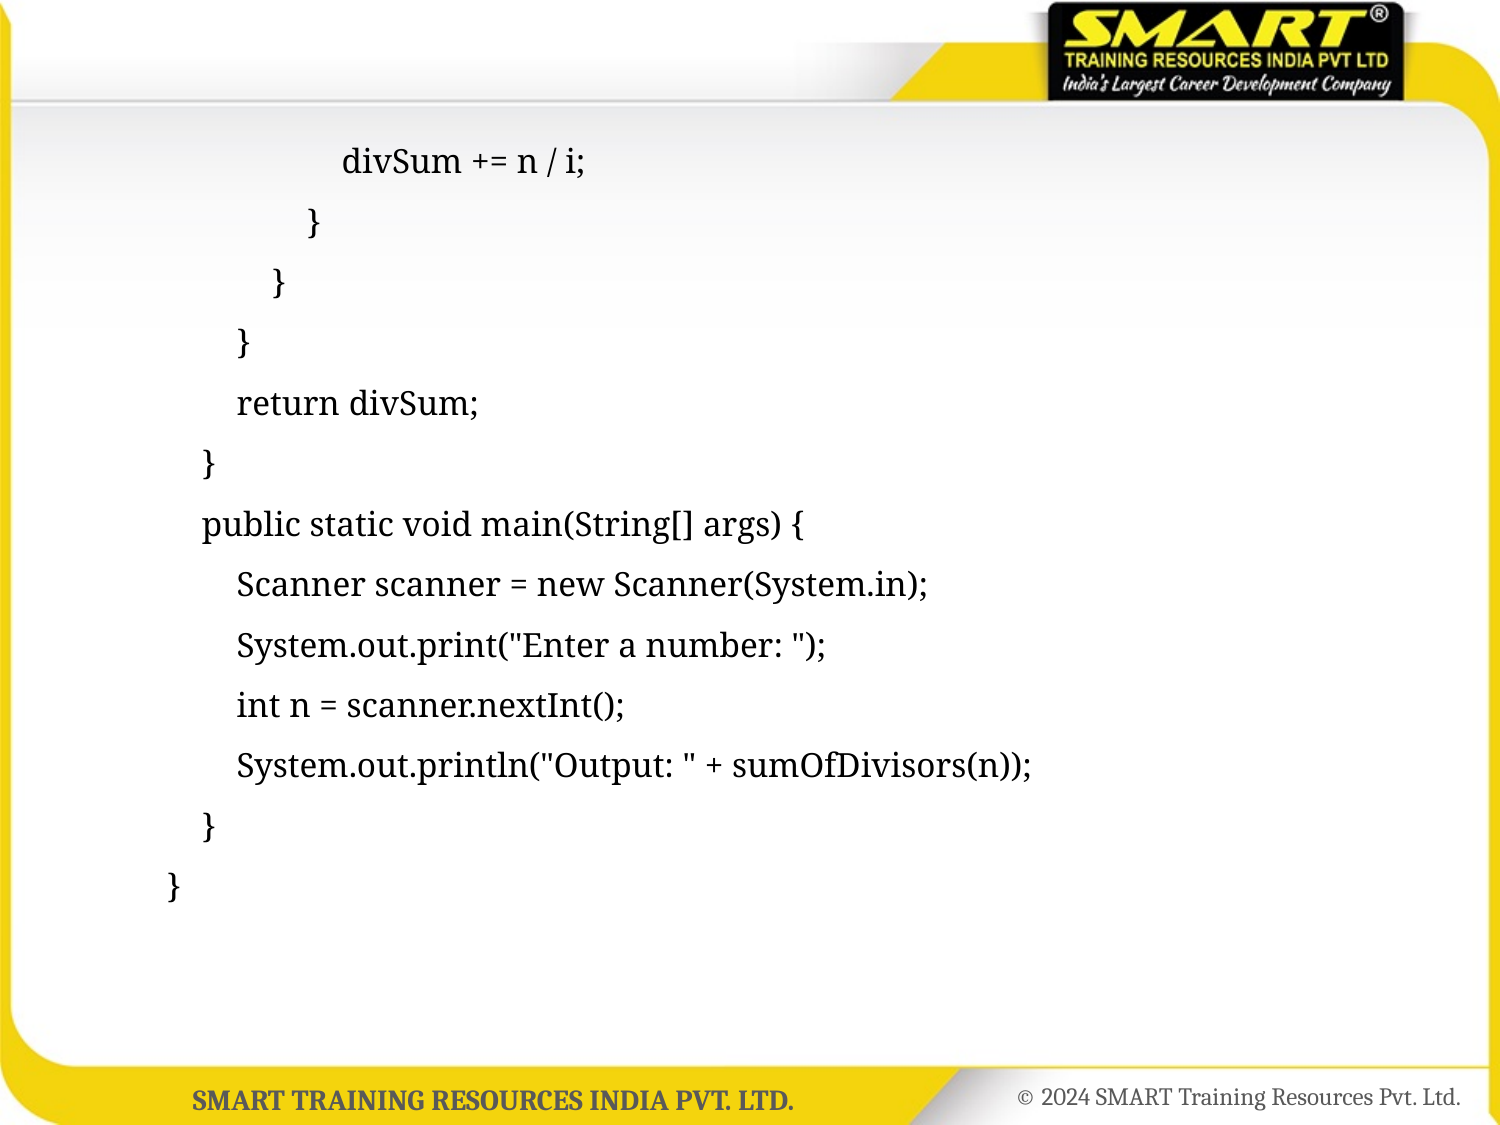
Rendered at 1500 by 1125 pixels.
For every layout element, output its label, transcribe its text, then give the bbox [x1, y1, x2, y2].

list divSum += n / i; } } } return divSum; } public static void main(String[] args) { Scanner scanner = new Scanner(System.in); System.out.print("Enter a number: "); int n = scanner.nextInt(); System.out.println("Output: " + sumOfDivisors(n)); } } [75, 125, 1425, 1050]
picture [0, 0, 1500, 1125]
